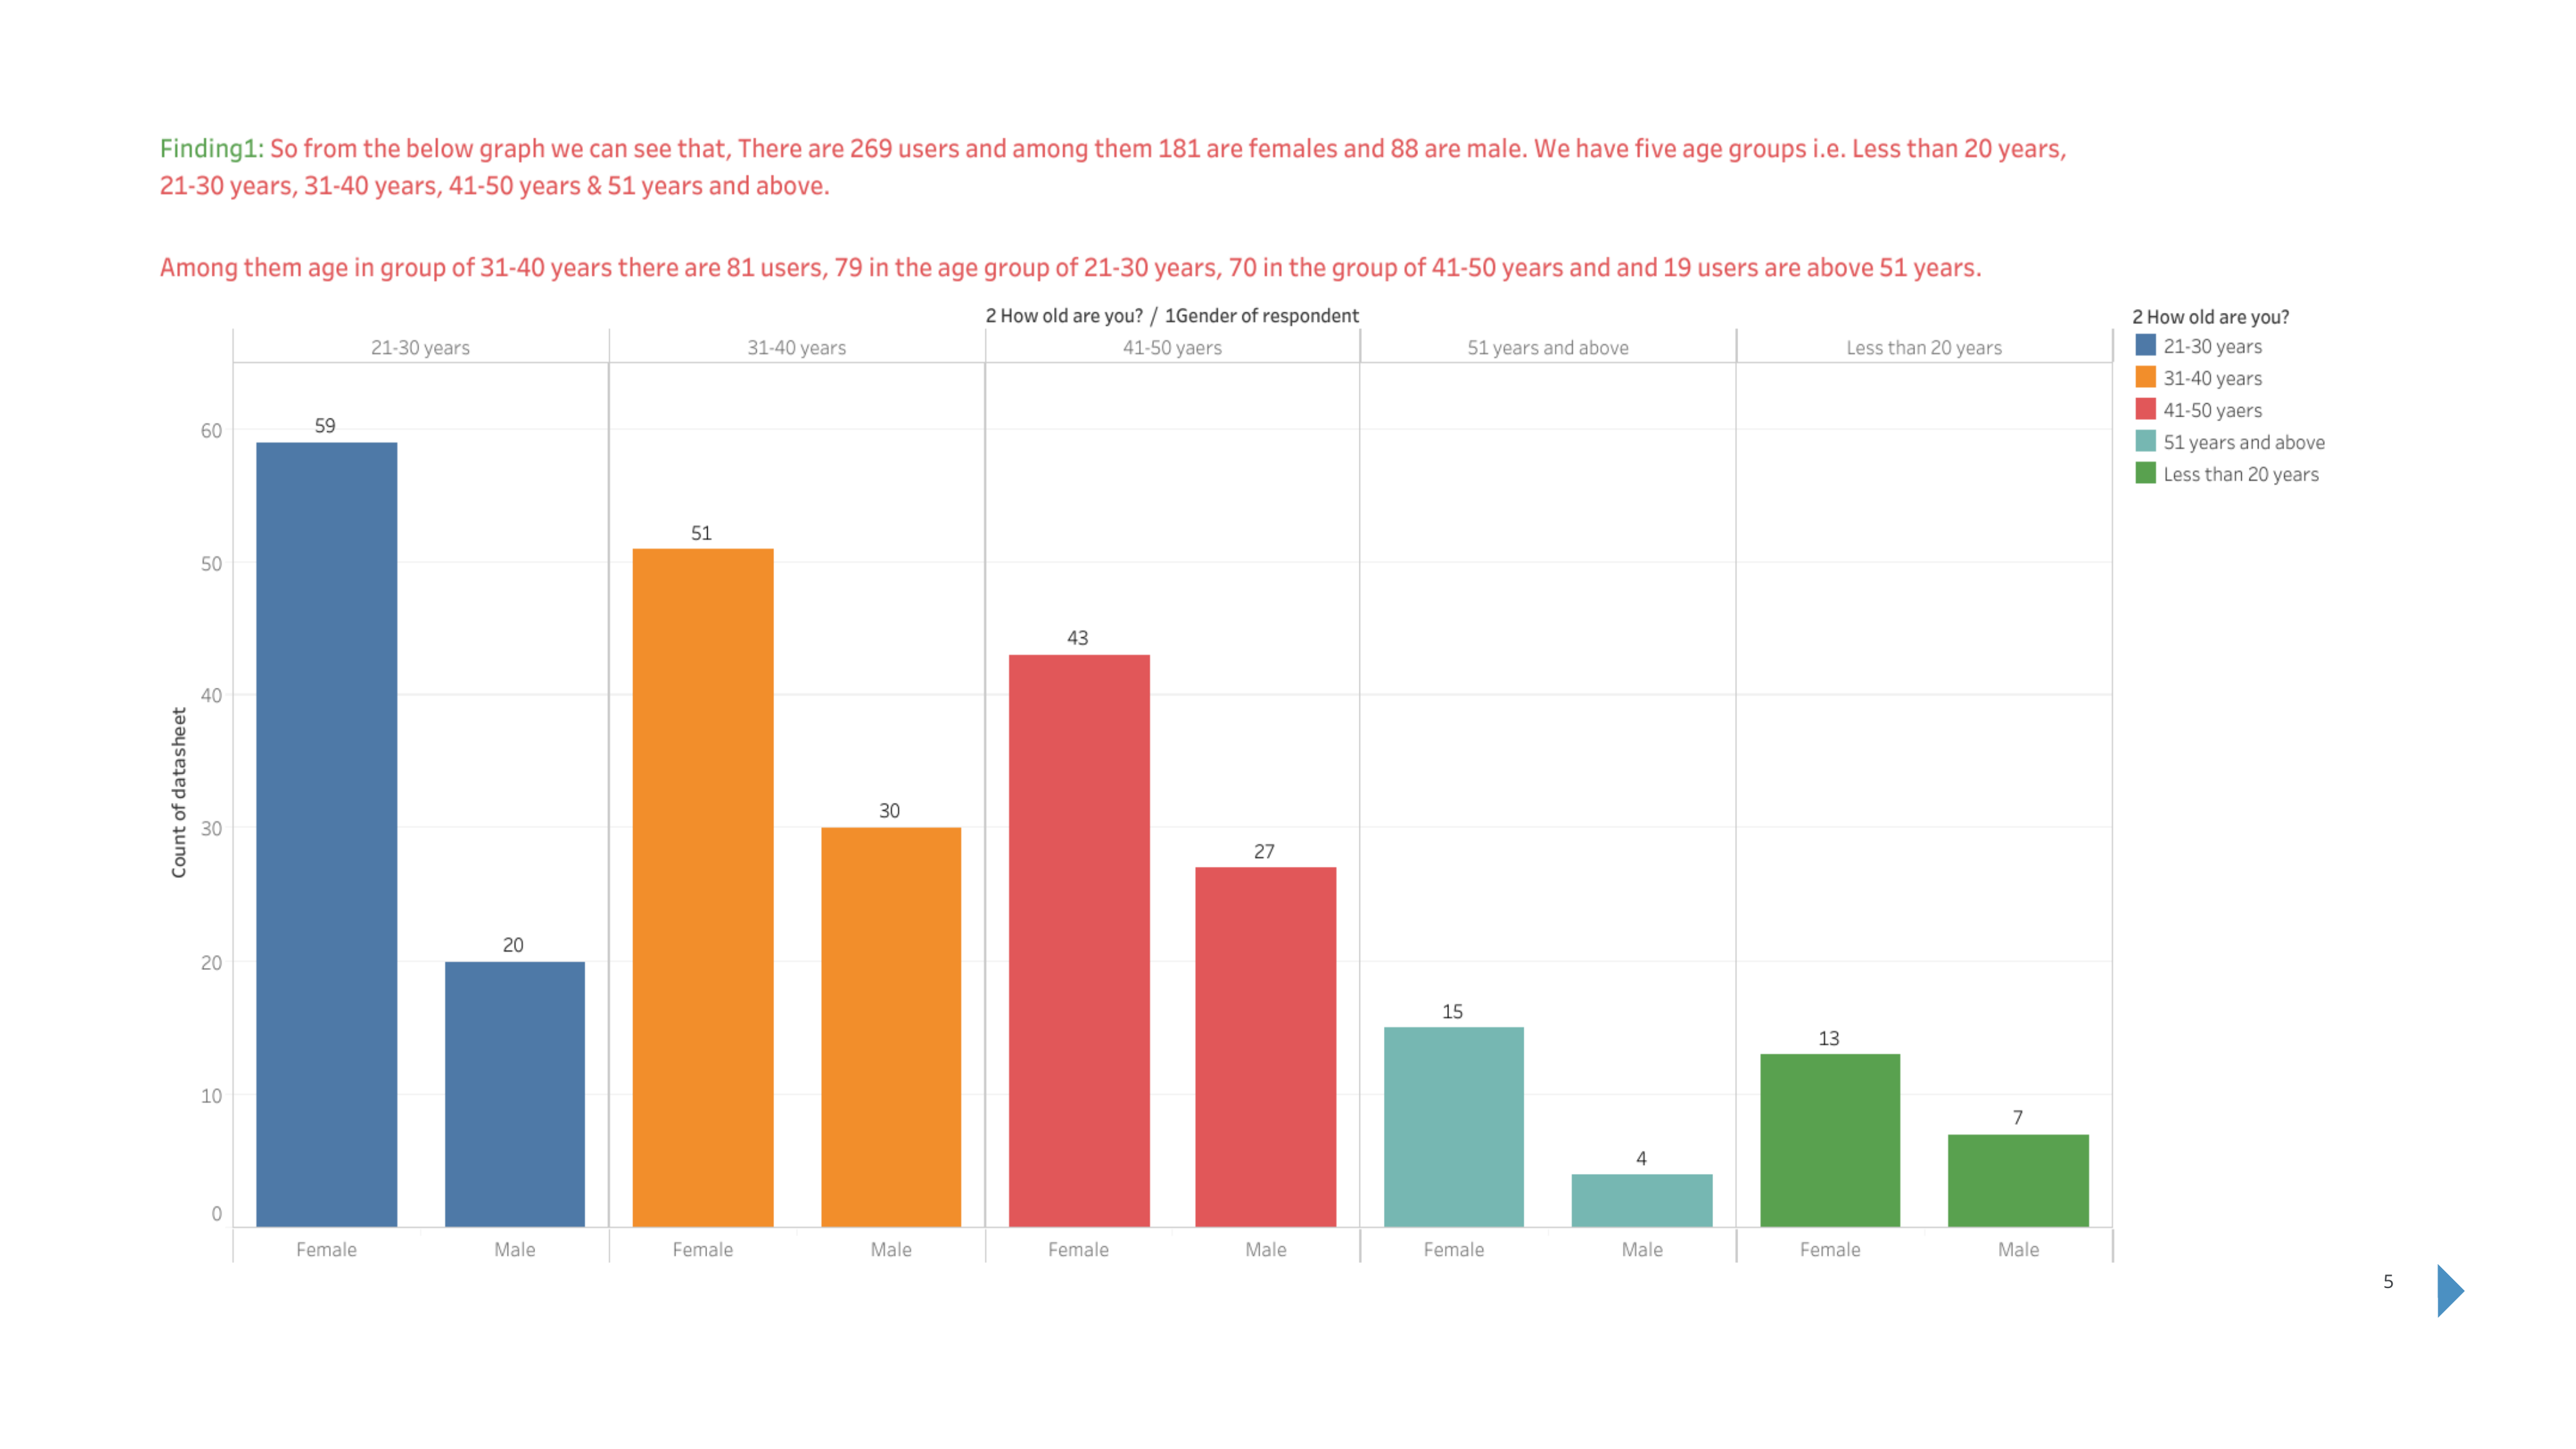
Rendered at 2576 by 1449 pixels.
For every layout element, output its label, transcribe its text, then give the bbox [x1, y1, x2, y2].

picture [153, 118, 2340, 1264]
slide_number 5 [2339, 1264, 2438, 1318]
